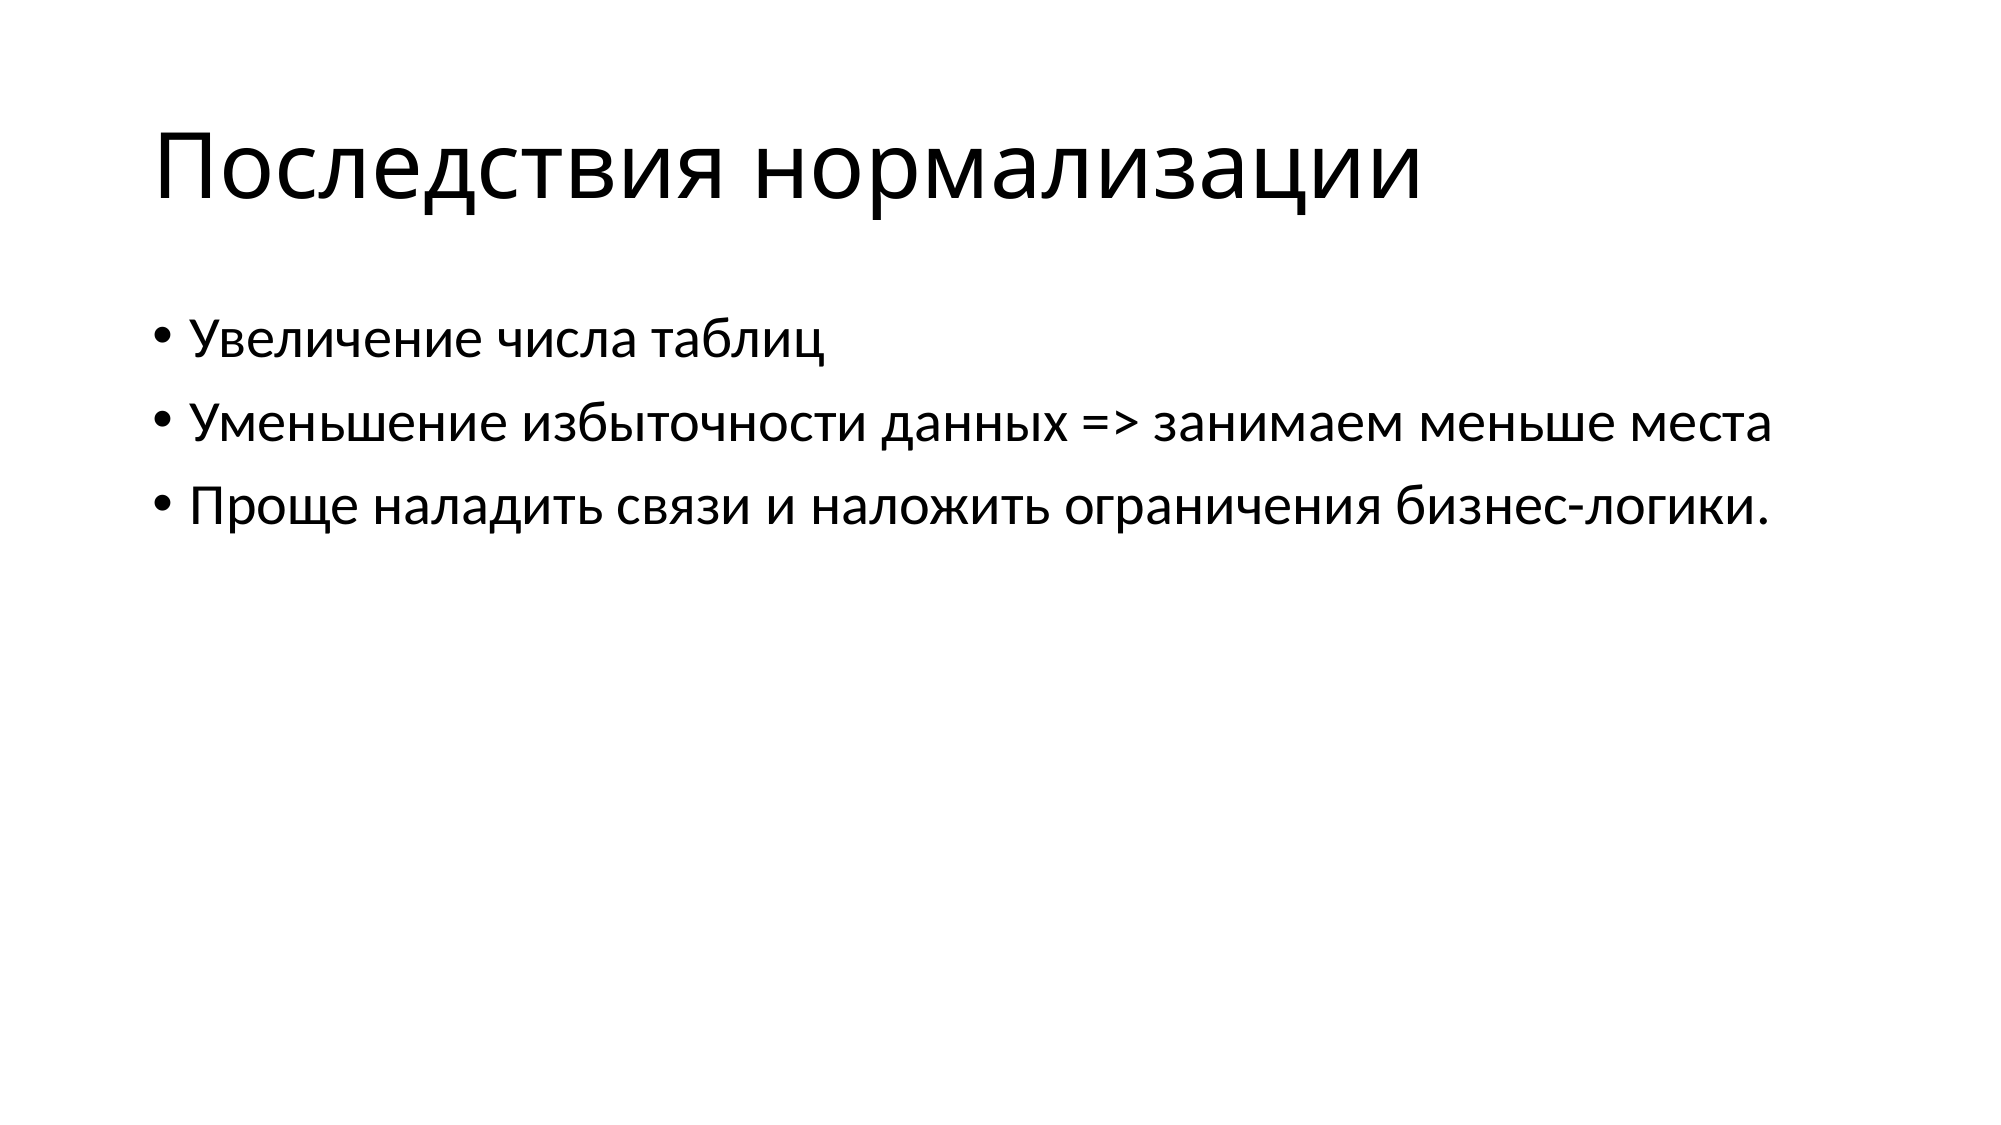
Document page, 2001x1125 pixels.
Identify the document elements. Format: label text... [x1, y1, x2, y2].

list Увеличение числа таблиц Уменьшение избыточности данных => занимаем меньше места Проще наладить связи и наложить ограничения бизнес-логики. [137, 299, 1863, 1014]
title Последствия нормализации [137, 59, 1863, 278]
